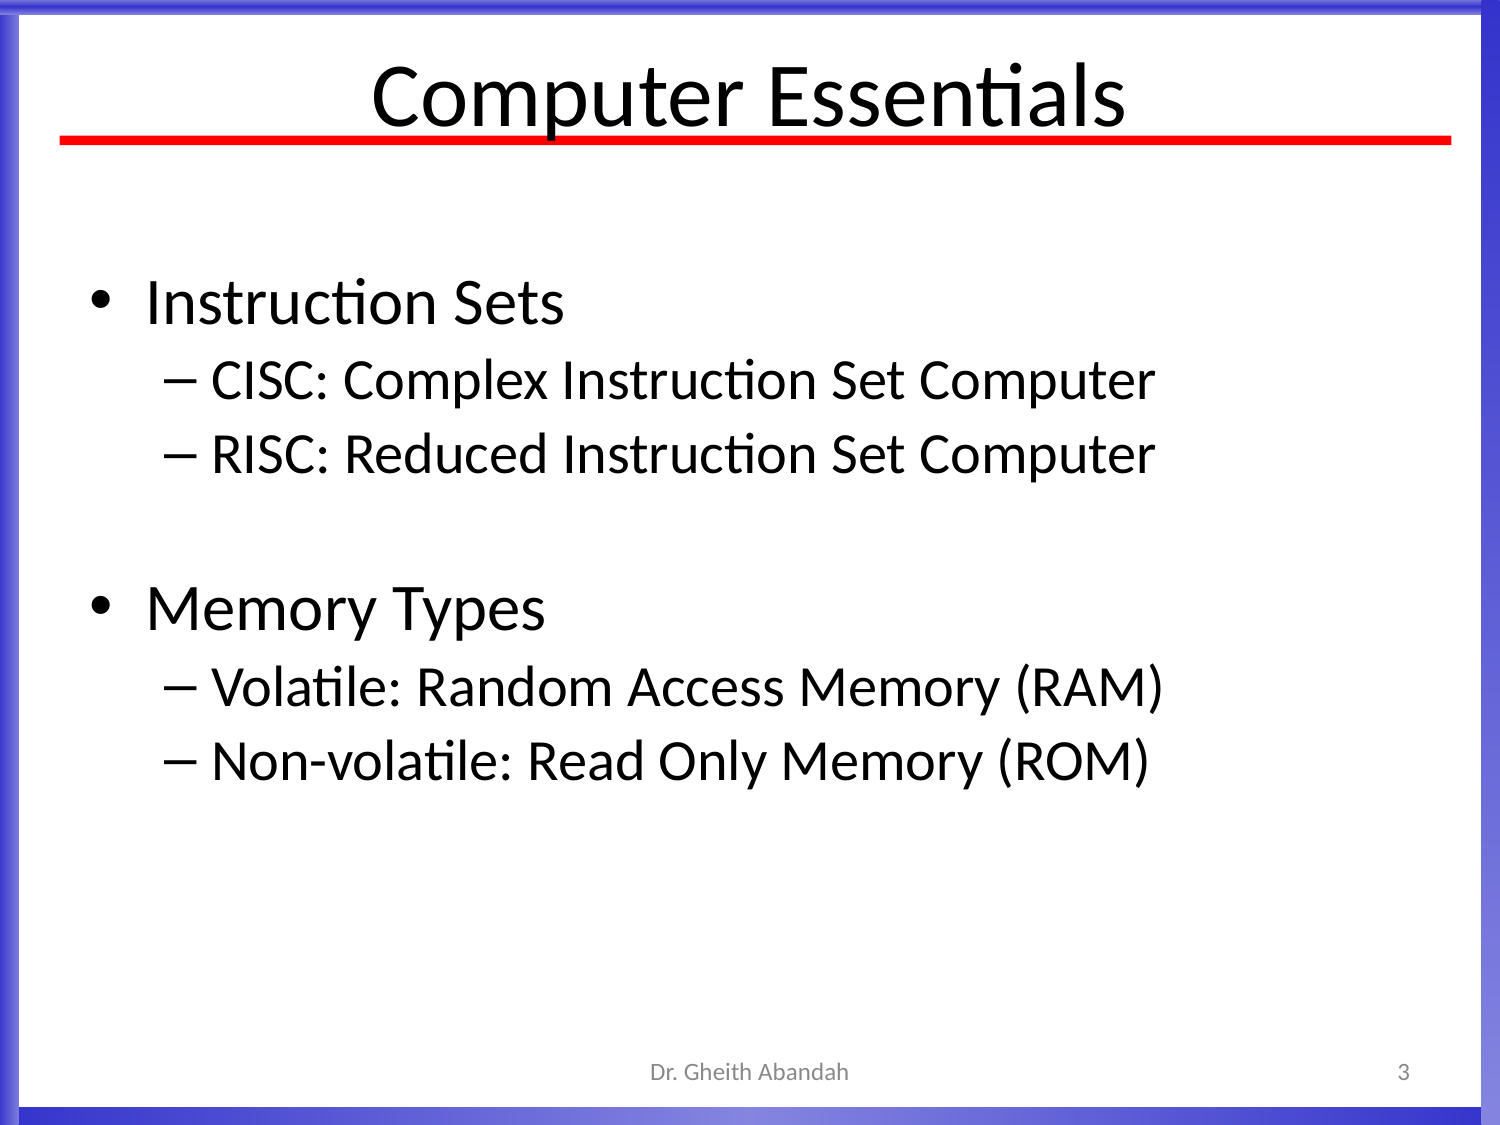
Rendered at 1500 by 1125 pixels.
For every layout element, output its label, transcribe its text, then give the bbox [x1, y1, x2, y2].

text_box Instruction Sets CISC: Complex Instruction Set Computer RISC: Reduced Instruction Set Computer Memory Types Volatile: Random Access Memory (RAM) Non-volatile: Read Only Memory (ROM) [74, 262, 1425, 1005]
text_box Dr. Gheith Abandah [512, 1042, 988, 1103]
text_box 3 [1074, 1042, 1425, 1103]
text_box Computer Essentials [74, 45, 1425, 153]
